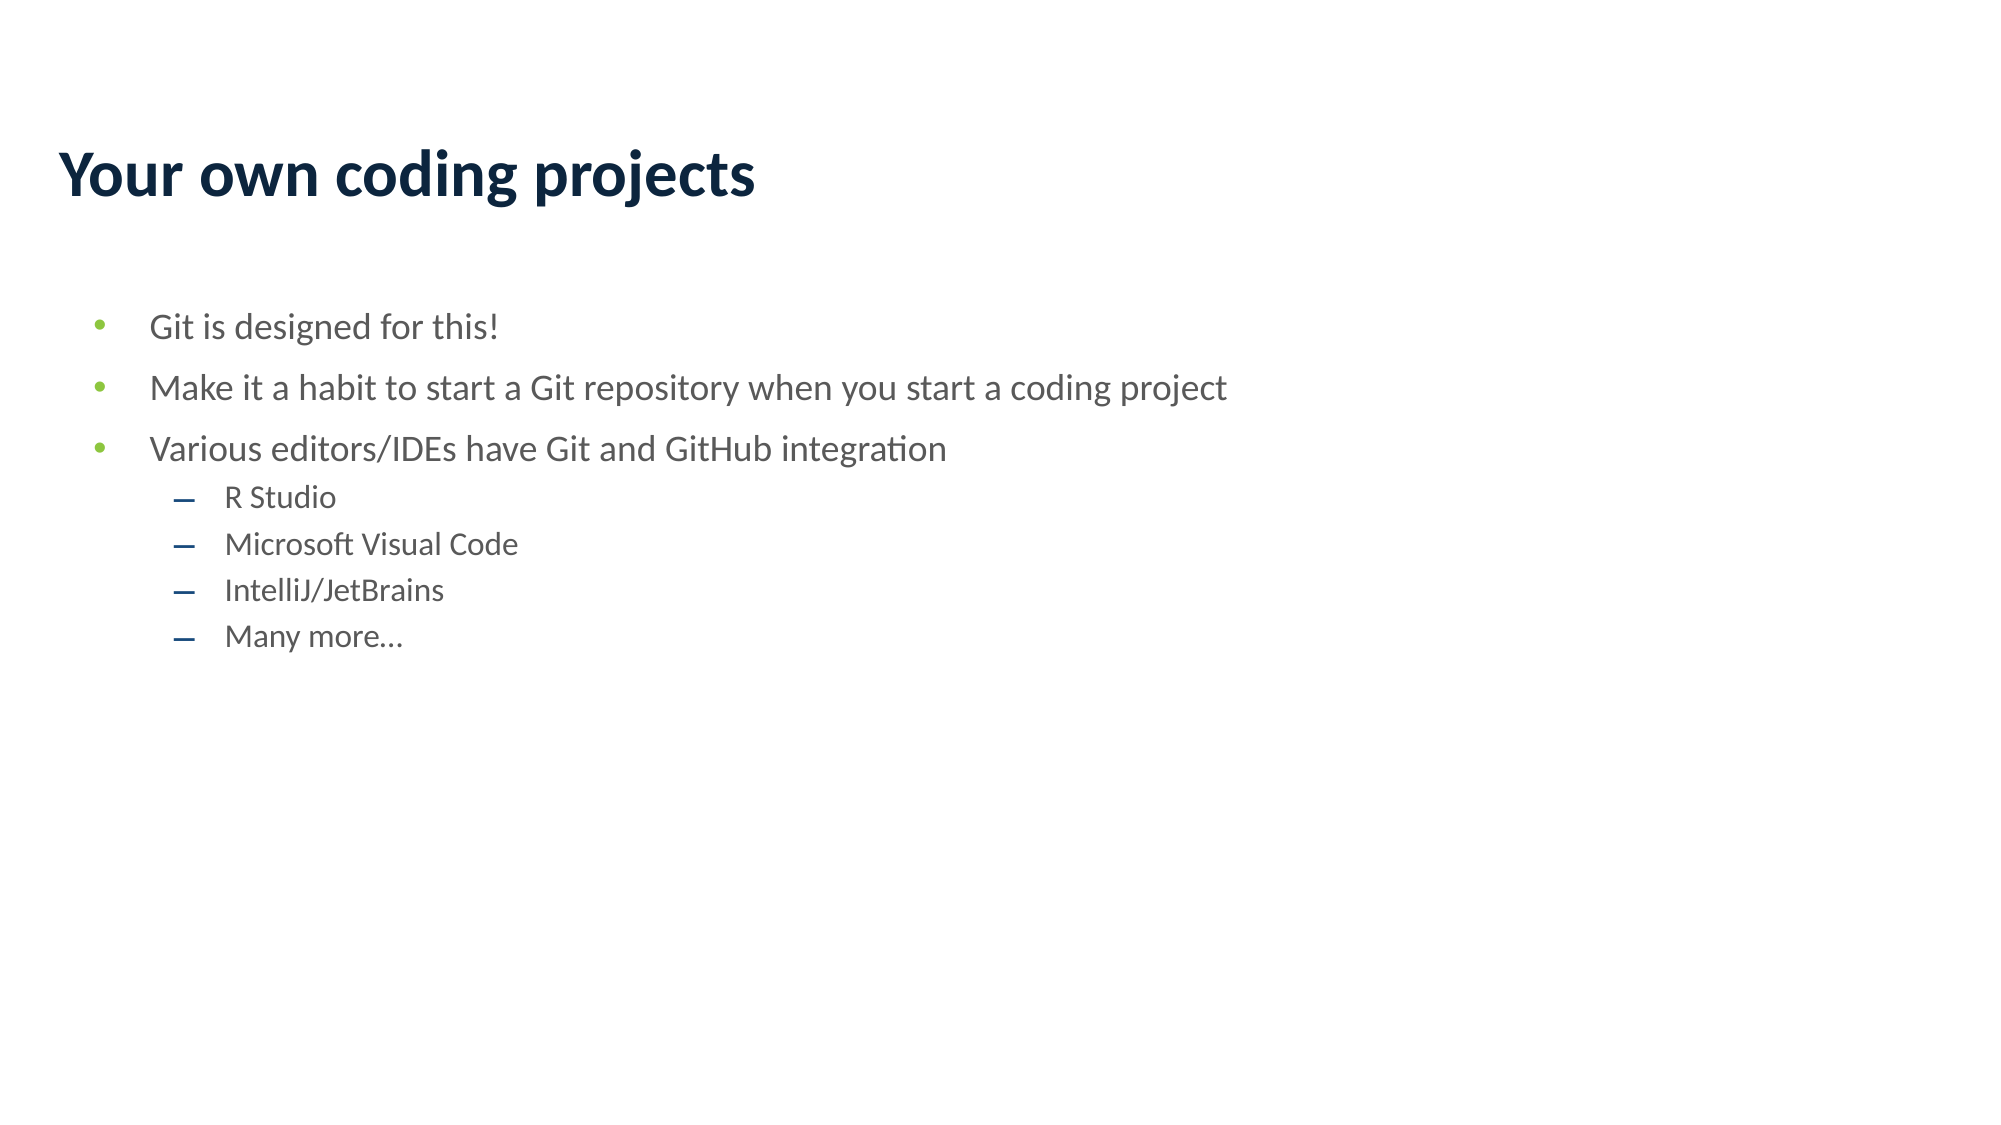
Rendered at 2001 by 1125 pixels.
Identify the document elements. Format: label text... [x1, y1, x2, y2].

list Git is designed for this! Make it a habit to start a Git repository when you start a coding project Various editors/IDEs have Git and GitHub integration R Studio Microsoft Visual Code IntelliJ/JetBrains Many more… [59, 299, 1941, 1014]
title Your own coding projects [59, 59, 1941, 211]
